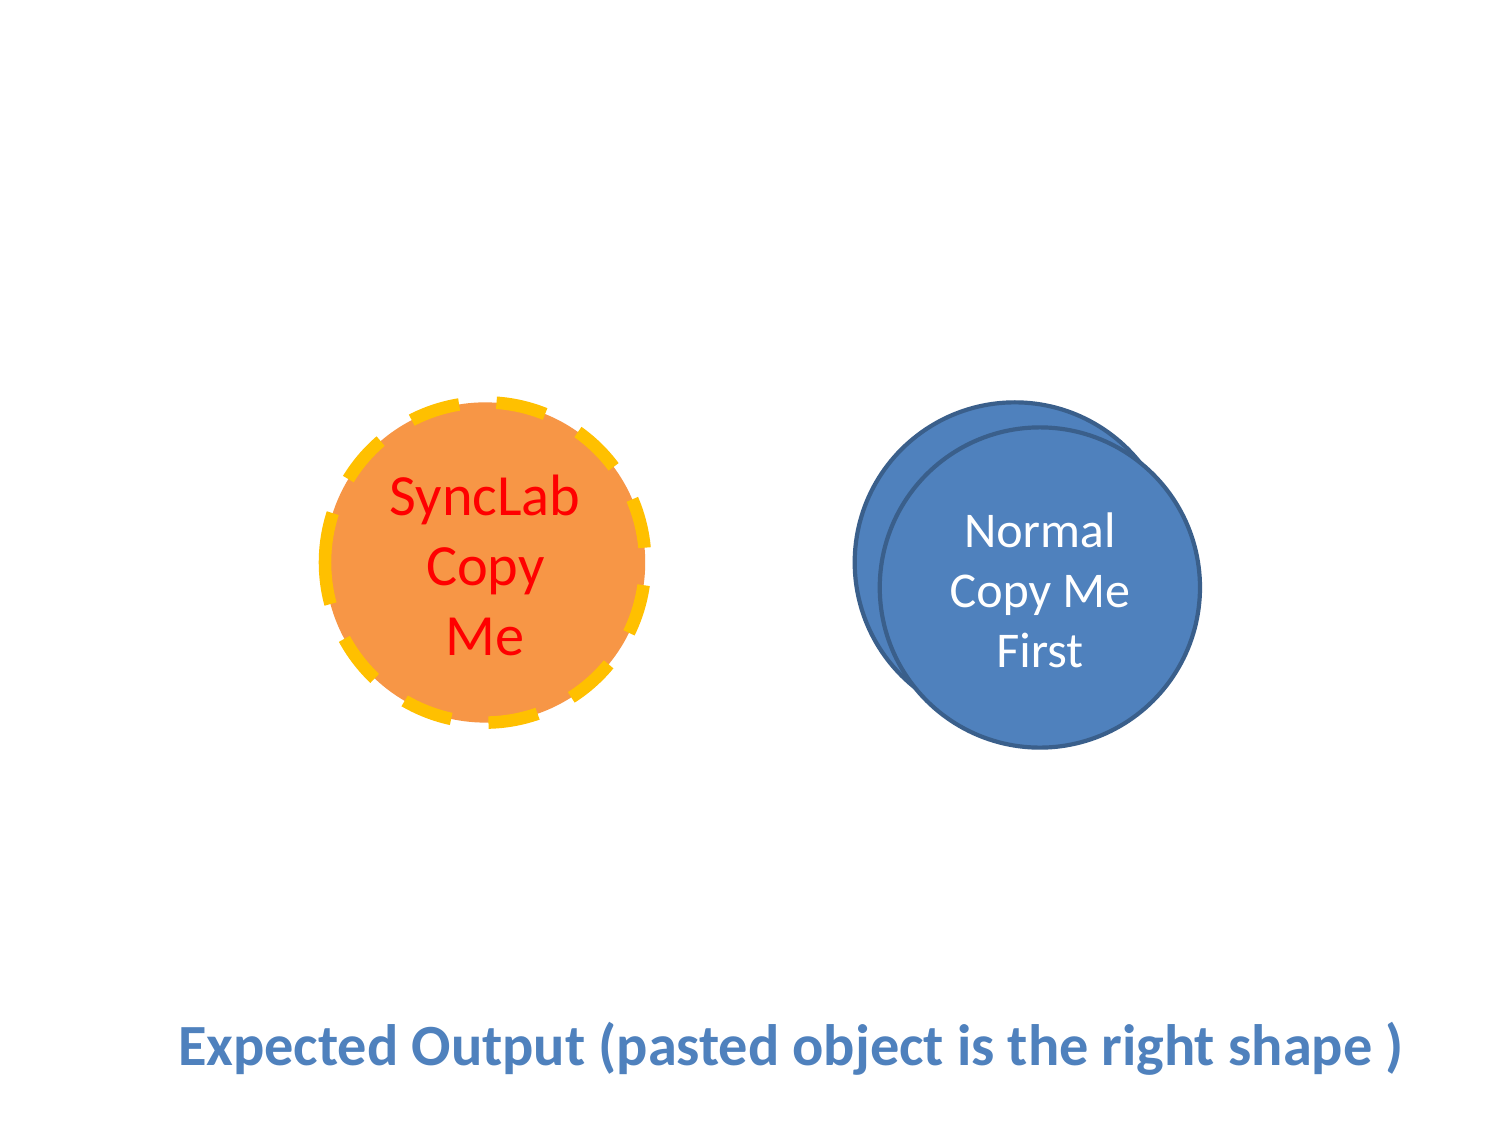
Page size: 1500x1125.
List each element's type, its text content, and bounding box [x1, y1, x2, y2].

text_box Normal Copy Me First [852, 400, 1140, 688]
text_box Normal Copy Me First [877, 425, 1203, 750]
text_box Expected Output (pasted object is the right shape ) [163, 999, 1420, 1085]
text_box SyncLab Copy Me [322, 400, 648, 725]
